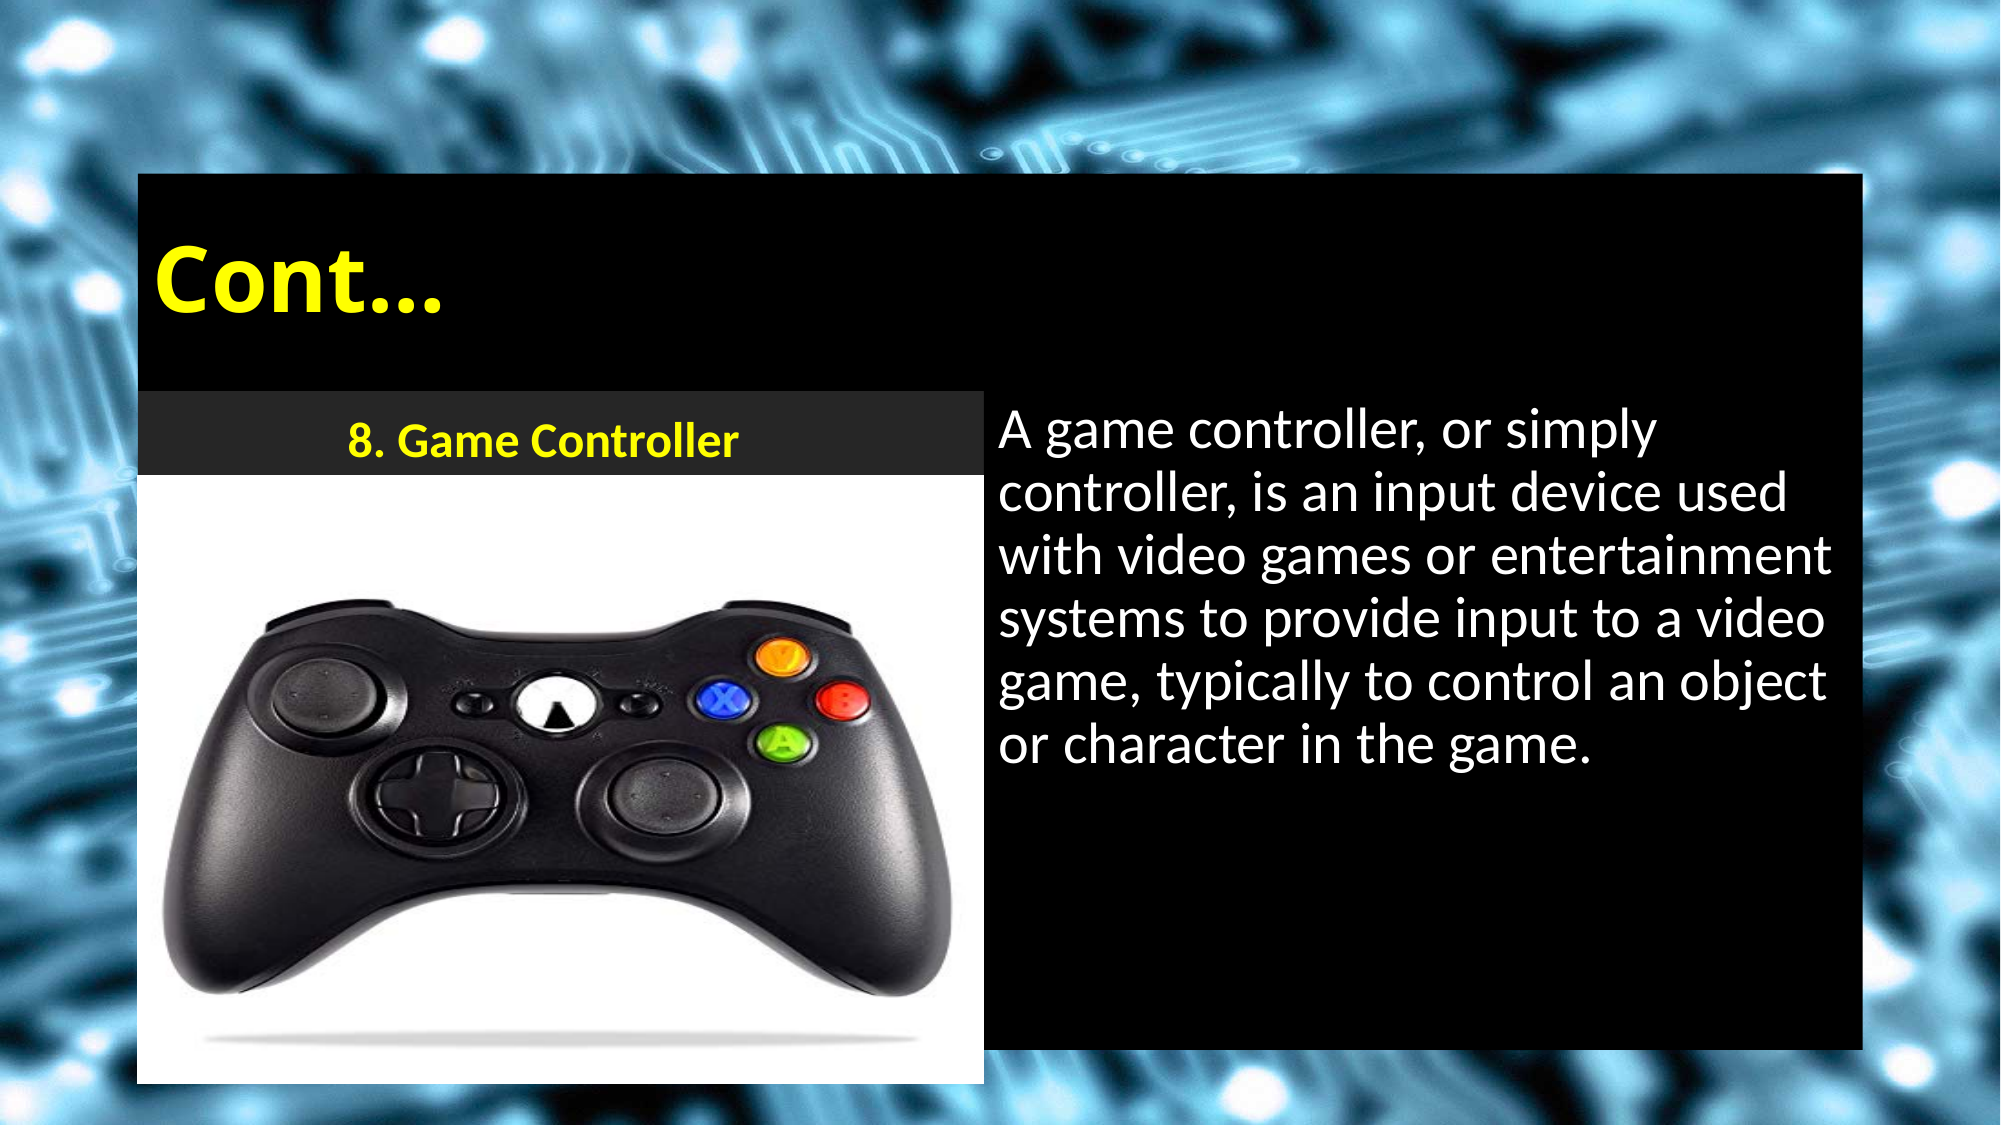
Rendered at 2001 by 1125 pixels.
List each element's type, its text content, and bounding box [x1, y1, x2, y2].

picture [0, 0, 2001, 1125]
title Cont… [137, 173, 1863, 391]
list A game controller, or simply controller, is an input device used with video games or entertainment systems to provide input to a video game, typically to control an object or character in the game. [983, 391, 1863, 1050]
list 8. Game Controller [137, 391, 983, 475]
